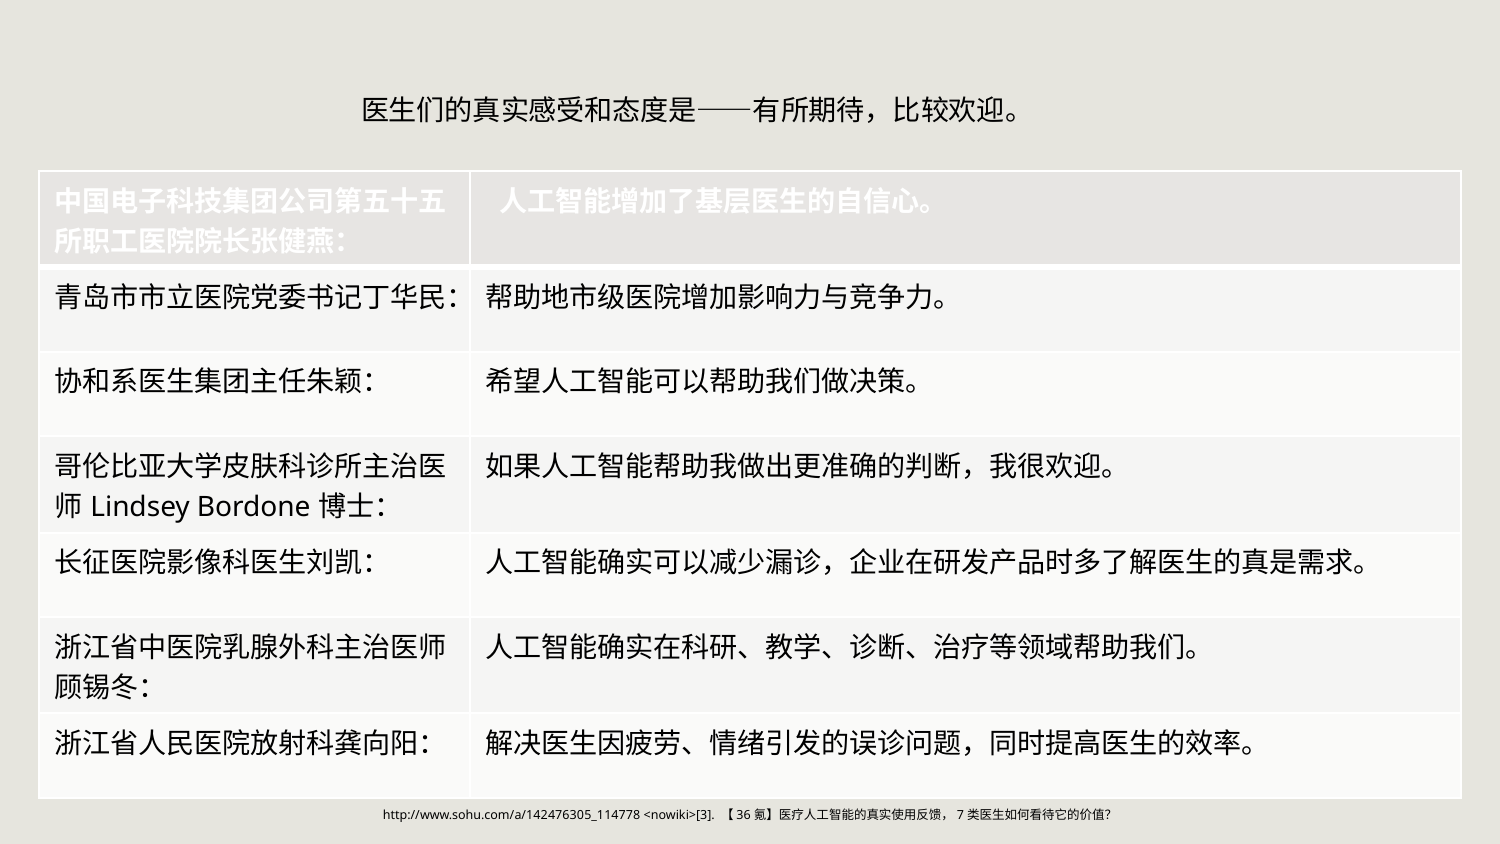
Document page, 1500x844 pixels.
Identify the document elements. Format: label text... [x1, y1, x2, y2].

table_cell 人工智能确实可以减少漏诊，企业在研发产品时多了解医生的真是需求。 [471, 534, 1460, 616]
table_cell 协和系医生集团主任朱颖： [40, 353, 469, 435]
table_cell 青岛市市立医院党委书记丁华民： [40, 270, 469, 351]
table_cell 浙江省中医院乳腺外科主治医师顾锡冬： [40, 618, 469, 712]
table_cell 解决医生因疲劳、情绪引发的误诊问题，同时提高医生的效率。 [471, 714, 1460, 797]
table_cell 人工智能确实在科研、教学、诊断、治疗等领域帮助我们。 [471, 618, 1460, 712]
table_cell 希望人工智能可以帮助我们做决策。 [471, 353, 1460, 435]
table_cell 长征医院影像科医生刘凯： [40, 534, 469, 616]
table_cell 帮助地市级医院增加影响力与竞争力。 [471, 270, 1460, 351]
table_cell 哥伦比亚大学皮肤科诊所主治医师Lindsey Bordone博士： [40, 437, 469, 532]
text_box 医生们的真实感受和态度是——有所期待，比较欢迎。 [346, 84, 1048, 134]
text_box http://www.sohu.com/a/142476305_114778 <nowiki>[3]. 【36氪】医疗人工智能的真实使用反馈，7类医生如何看待它的价值？ [368, 799, 1132, 830]
table_header 人工智能增加了基层医生的自信心。 [471, 172, 1460, 264]
table_header 中国电子科技集团公司第五十五所职工医院院长张健燕： [40, 172, 469, 264]
table_cell 浙江省人民医院放射科龚向阳： [40, 714, 469, 797]
table_cell 如果人工智能帮助我做出更准确的判断，我很欢迎。 [471, 437, 1460, 532]
